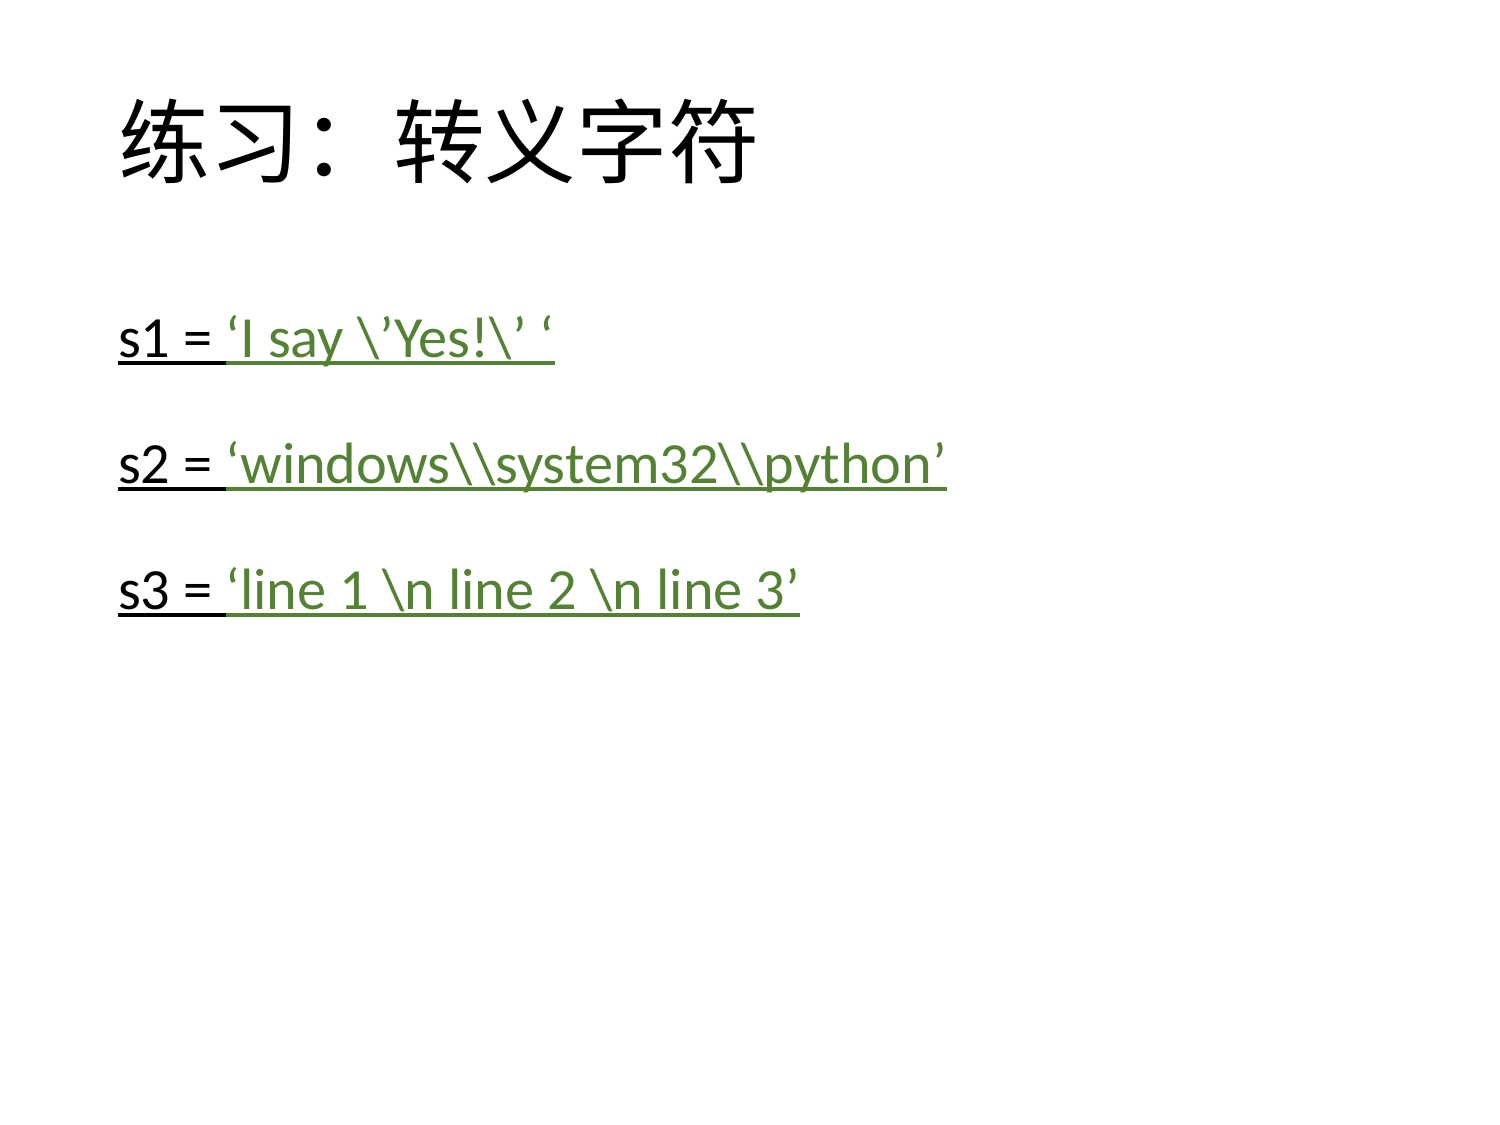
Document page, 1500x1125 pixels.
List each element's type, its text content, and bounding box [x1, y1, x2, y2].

list s1 = ‘I say \’Yes!\’ ‘ s2 = ‘windows\\system32\\python’ s3 = ‘line 1 \n line 2 \n line 3’ [103, 256, 1397, 1014]
title 练习：转义字符 [103, 59, 1397, 235]
